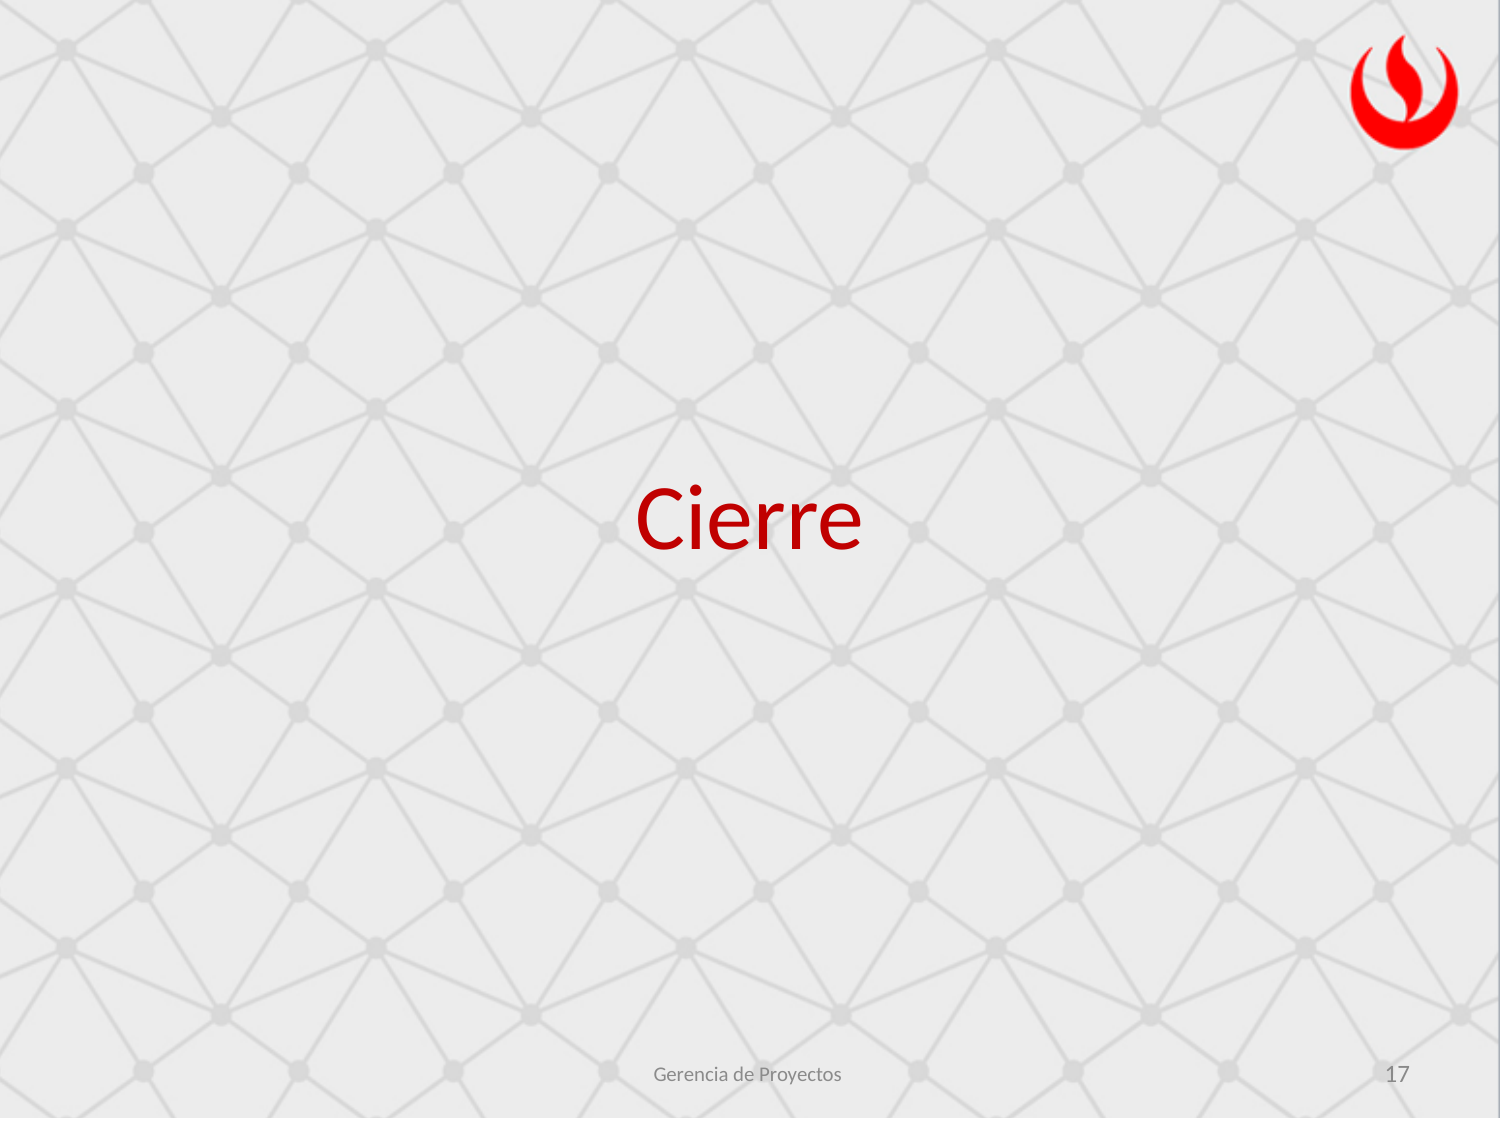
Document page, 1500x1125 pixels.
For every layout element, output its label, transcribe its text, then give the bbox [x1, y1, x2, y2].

slide_number 17 [1074, 1042, 1425, 1103]
footer Gerencia de Proyectos [512, 1042, 988, 1103]
title Cierre [187, 184, 1313, 576]
picture [0, 0, 1500, 1118]
